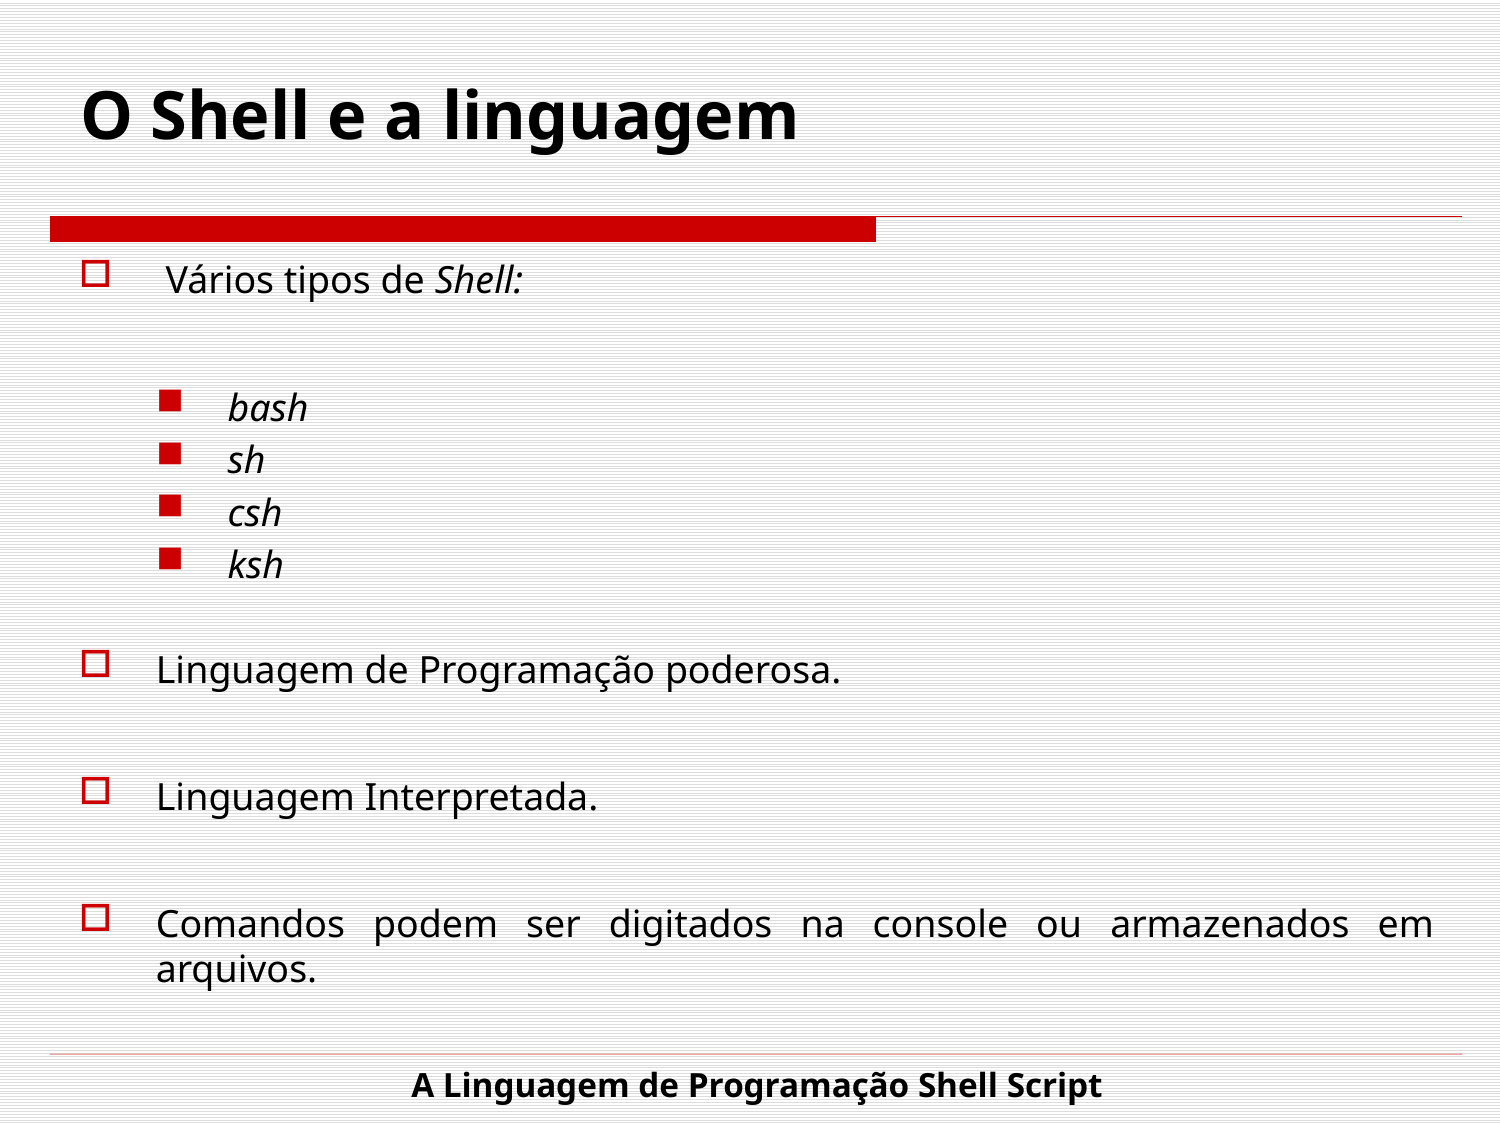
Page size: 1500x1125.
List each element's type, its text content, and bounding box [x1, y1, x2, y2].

title O Shell e a linguagem [65, 24, 1450, 200]
list Vários tipos de Shell: bash sh csh ksh Linguagem de Programação poderosa. Linguagem Interpretada. Comandos podem ser digitados na console ou armazenados em arquivos. [63, 248, 1450, 1038]
footer A Linguagem de Programação Shell Script [62, 1064, 1453, 1109]
